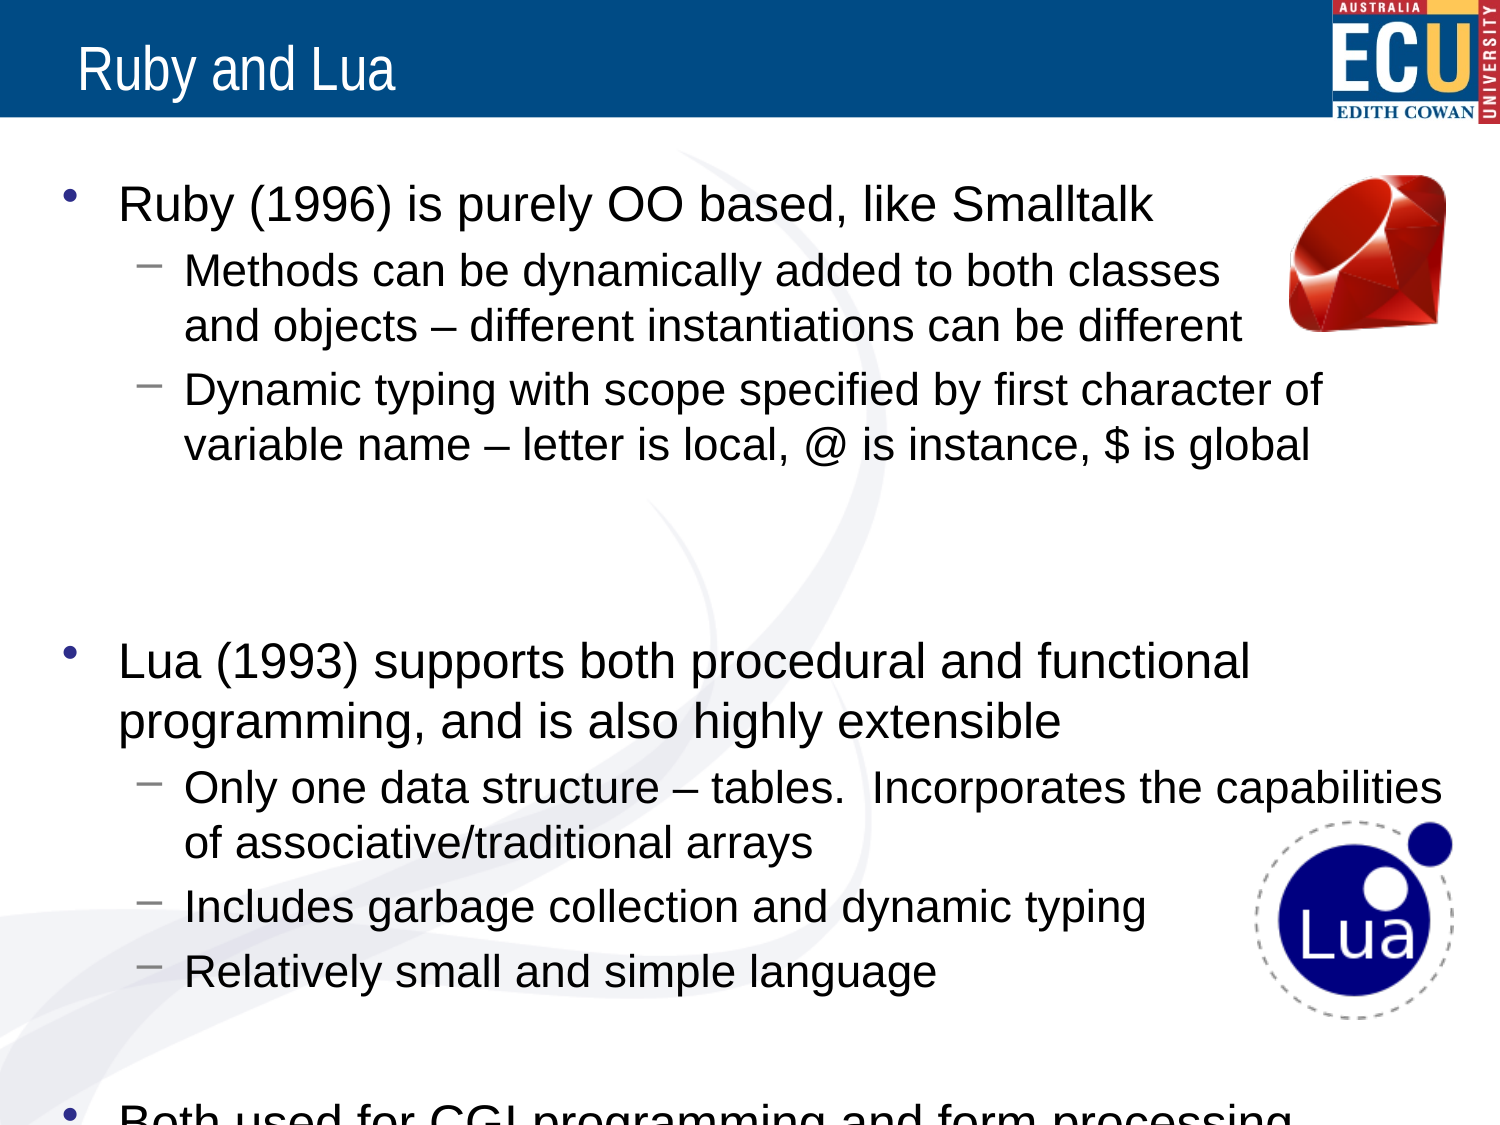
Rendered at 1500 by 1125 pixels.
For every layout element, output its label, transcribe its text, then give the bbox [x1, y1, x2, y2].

picture [1252, 819, 1454, 1020]
title Ruby and Lua [62, 0, 1326, 131]
picture [1333, 0, 1500, 124]
picture [0, 127, 925, 1125]
list Ruby (1996) is purely OO based, like Smalltalk Methods can be dynamically added to both classes and objects – different instantiations can be different Dynamic typing with scope specified by first character of variable name – letter is local, @ is instance, $ is global Lua (1993) supports both procedural and functional programming, and is also highly extensible Only one data structure – tables. Incorporates the capabilities of associative/traditional arrays Includes garbage collection and dynamic typing Relatively small and simple language Both used for CGI programming and form processing [46, 163, 1466, 1091]
picture [1288, 175, 1446, 333]
